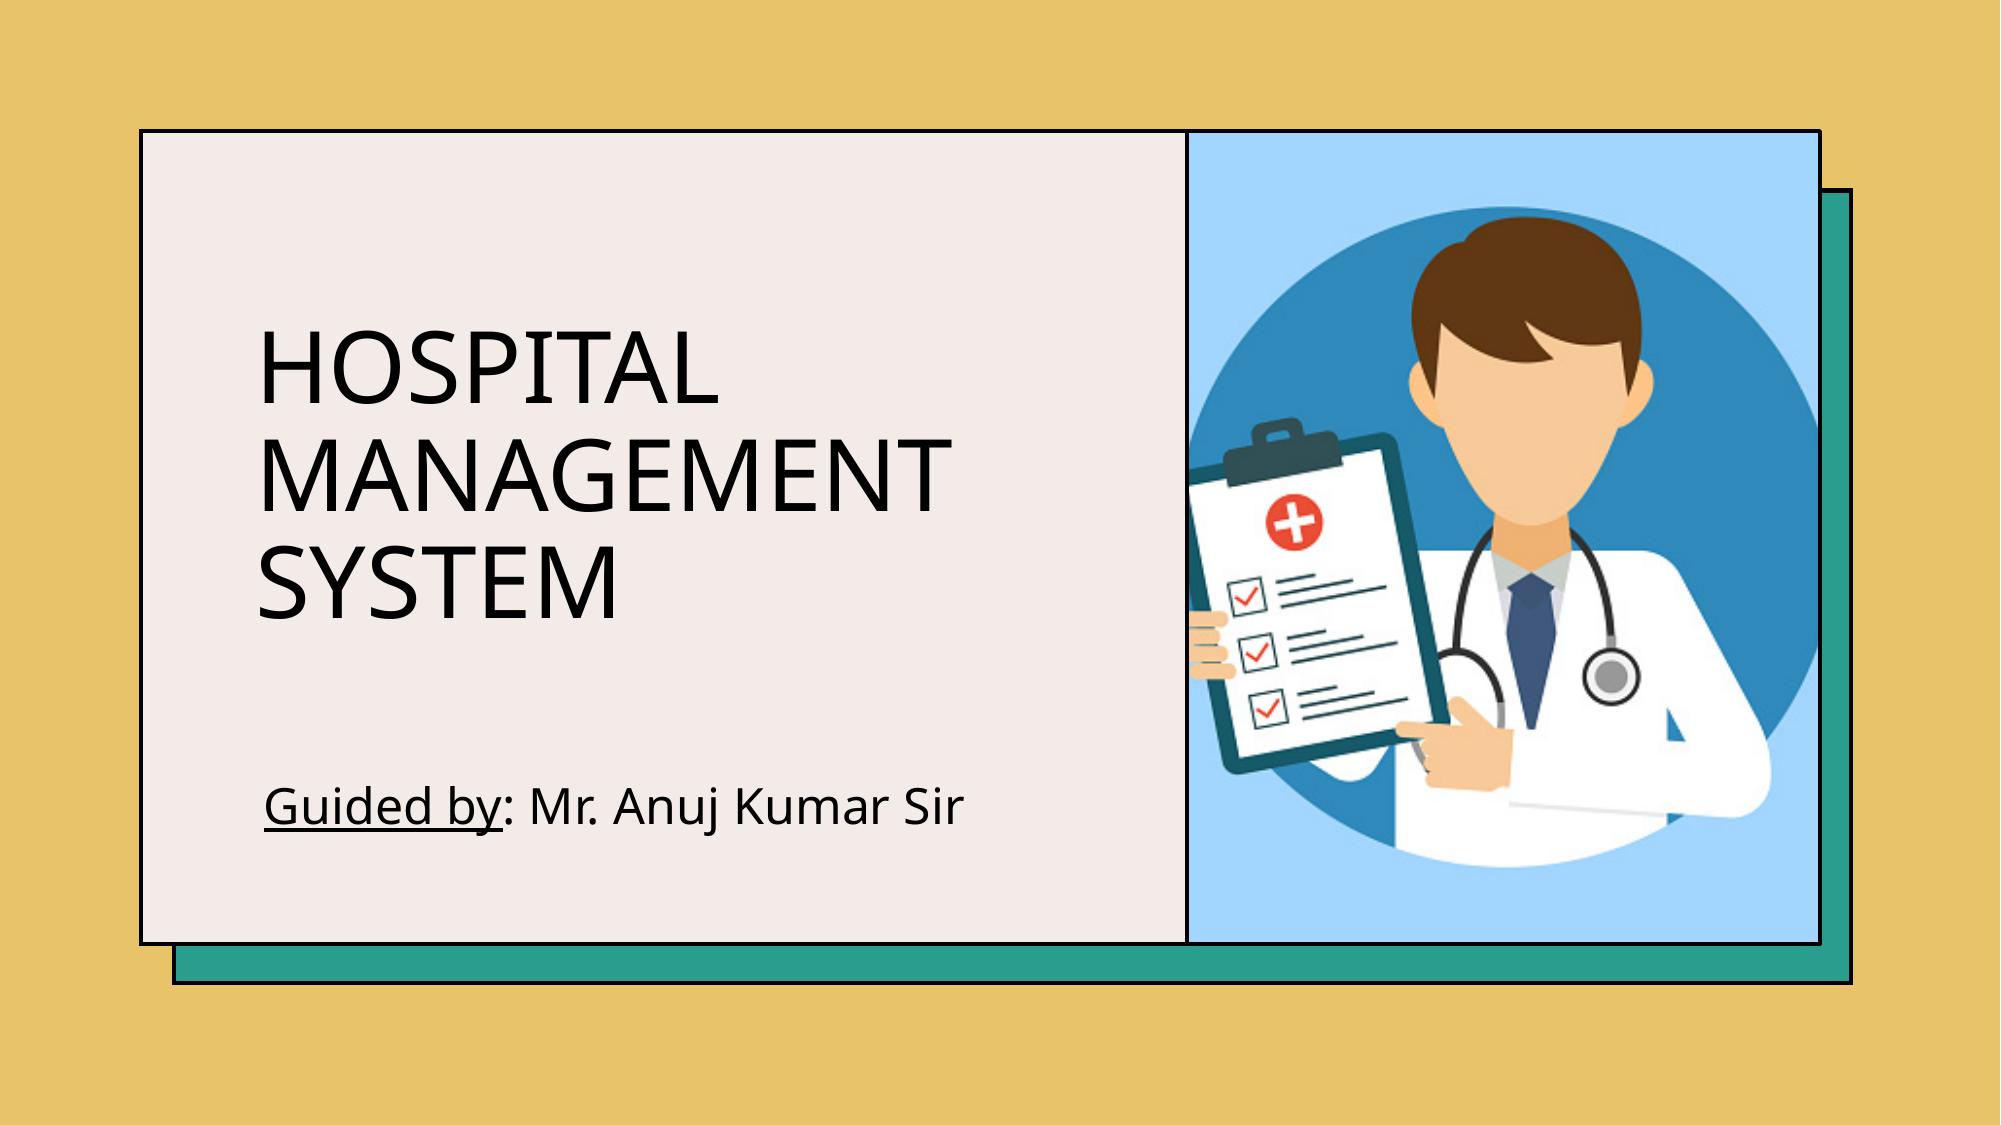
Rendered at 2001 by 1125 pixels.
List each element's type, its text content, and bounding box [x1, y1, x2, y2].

picture [1188, 133, 1818, 942]
subtitle Guided by: Mr. Anuj Kumar Sir​ [240, 754, 1040, 905]
title HOSPITAL MANAGEMENT SYSTEM [240, 367, 1040, 648]
